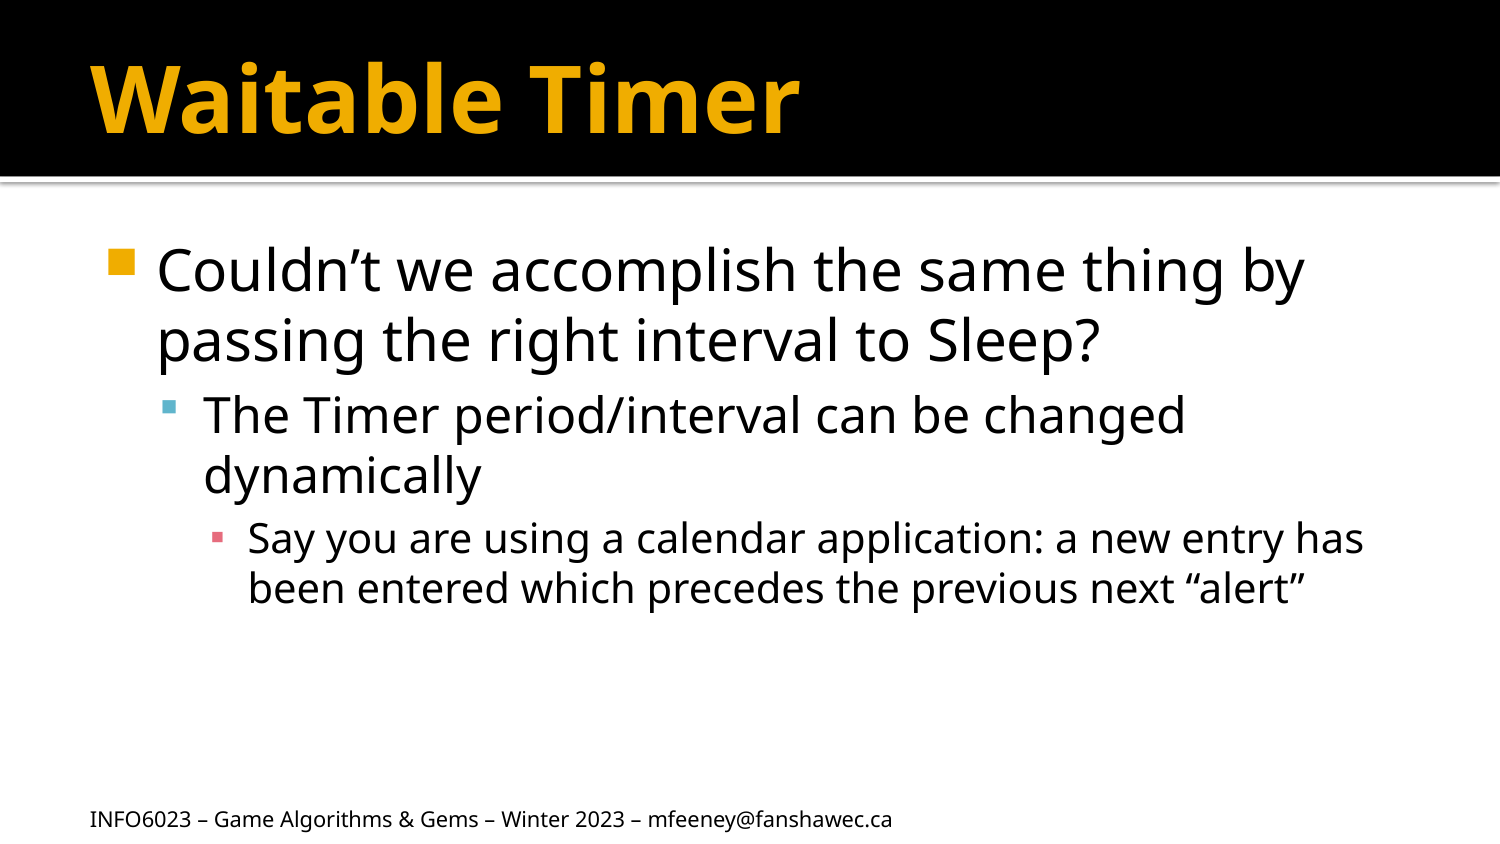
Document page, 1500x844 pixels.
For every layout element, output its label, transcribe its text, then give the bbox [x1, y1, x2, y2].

list Couldn’t we accomplish the same thing by passing the right interval to Sleep? The Timer period/interval can be changed dynamically Say you are using a calendar application: a new entry has been entered which precedes the previous next “alert” [75, 218, 1425, 788]
title Waitable Timer [75, 19, 1425, 174]
